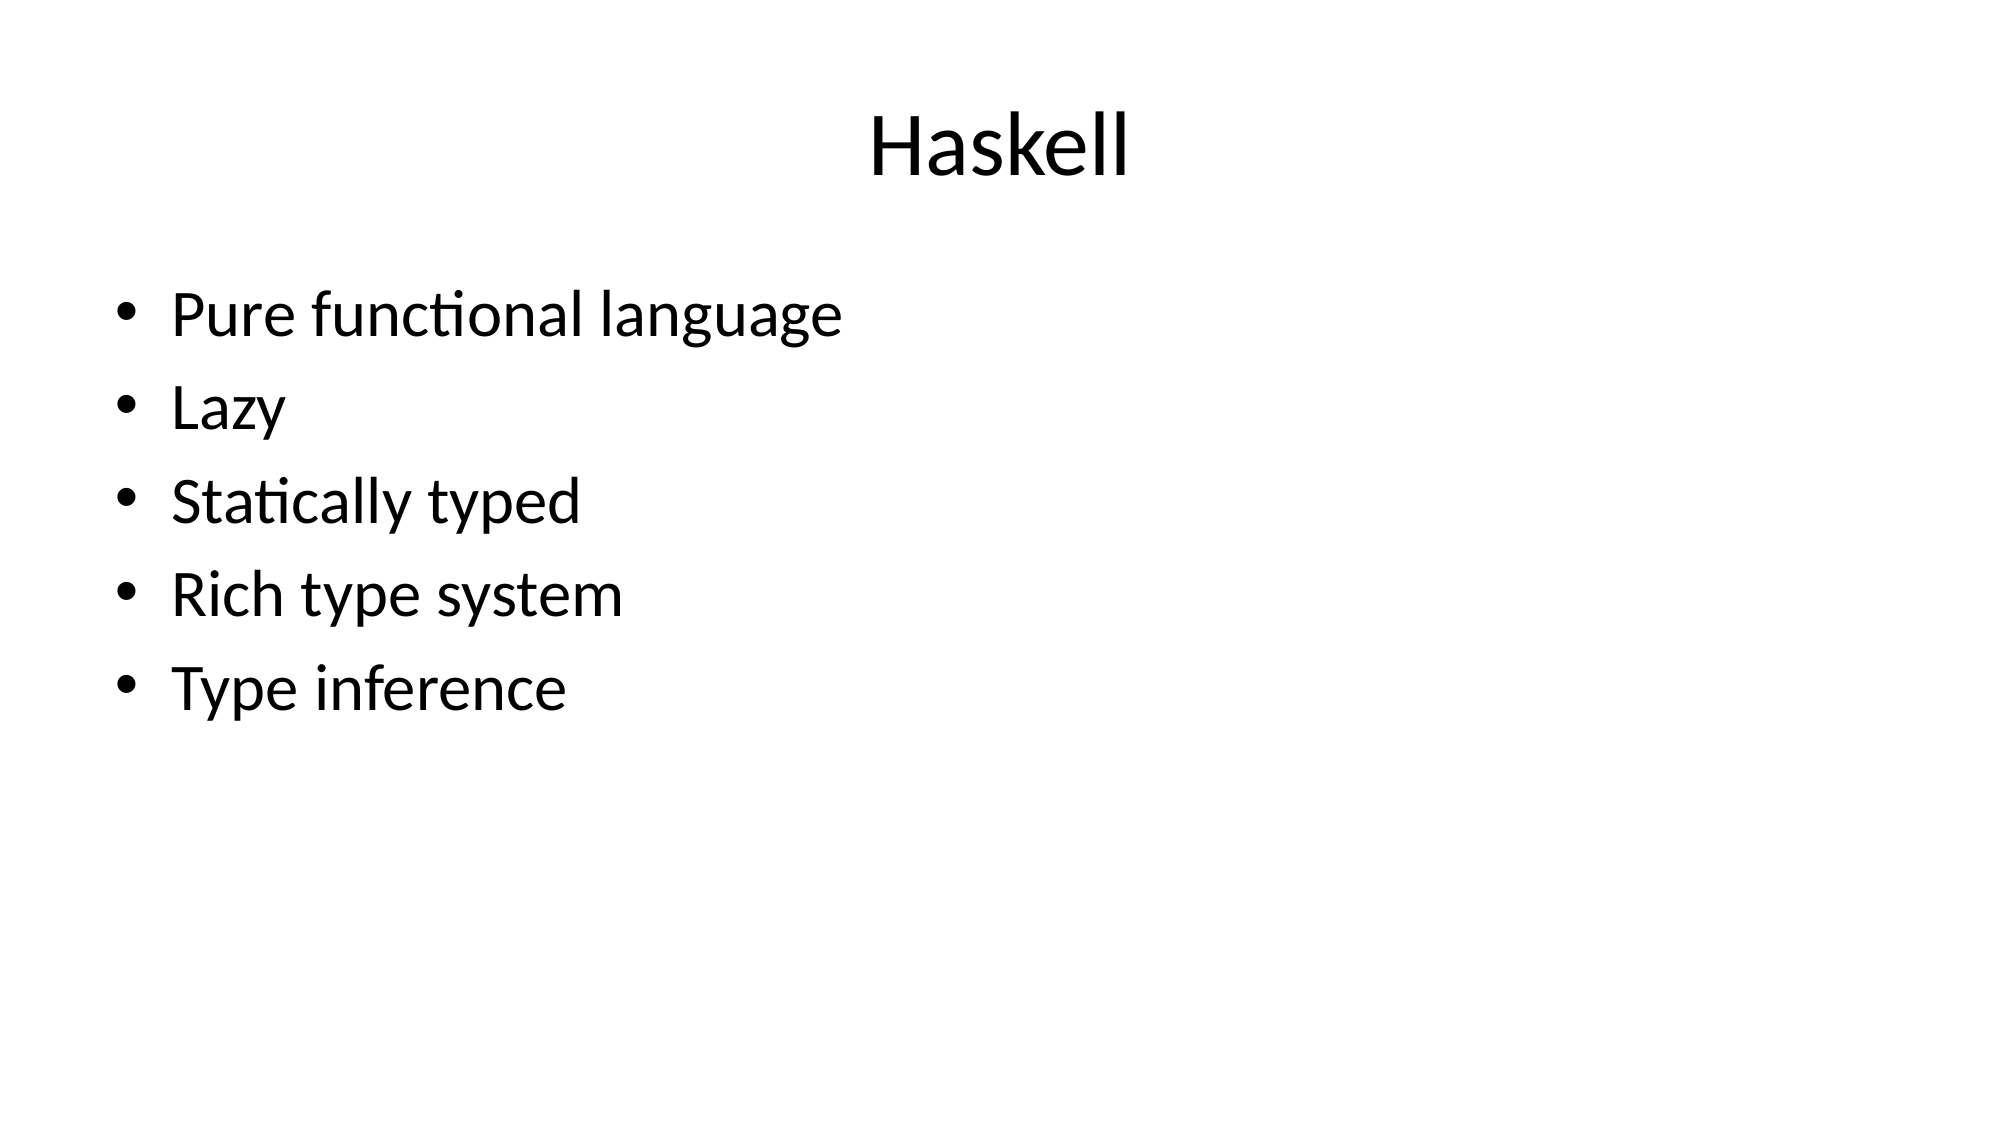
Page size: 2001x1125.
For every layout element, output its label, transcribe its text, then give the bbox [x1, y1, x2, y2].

list Pure functional language Lazy Statically typed Rich type system Type inference [99, 262, 1900, 1005]
title Haskell [99, 45, 1900, 233]
